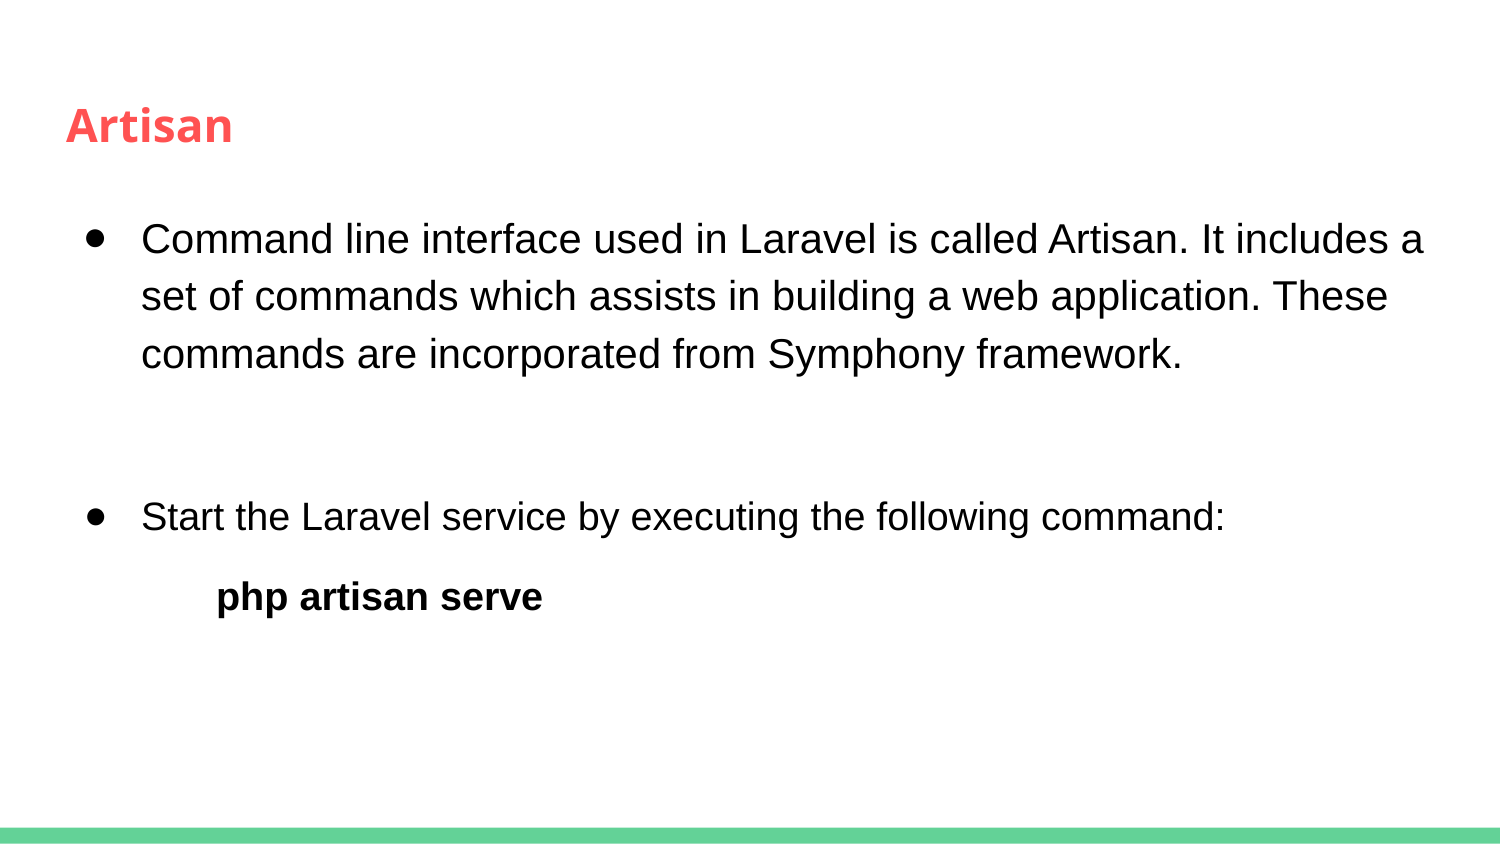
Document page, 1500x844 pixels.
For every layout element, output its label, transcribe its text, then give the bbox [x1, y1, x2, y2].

title Artisan [51, 72, 1449, 167]
list Command line interface used in Laravel is called Artisan. It includes a set of commands which assists in building a web application. These commands are incorporated from Symphony framework. Start the Laravel service by executing the following command: php artisan serve [51, 189, 1449, 750]
